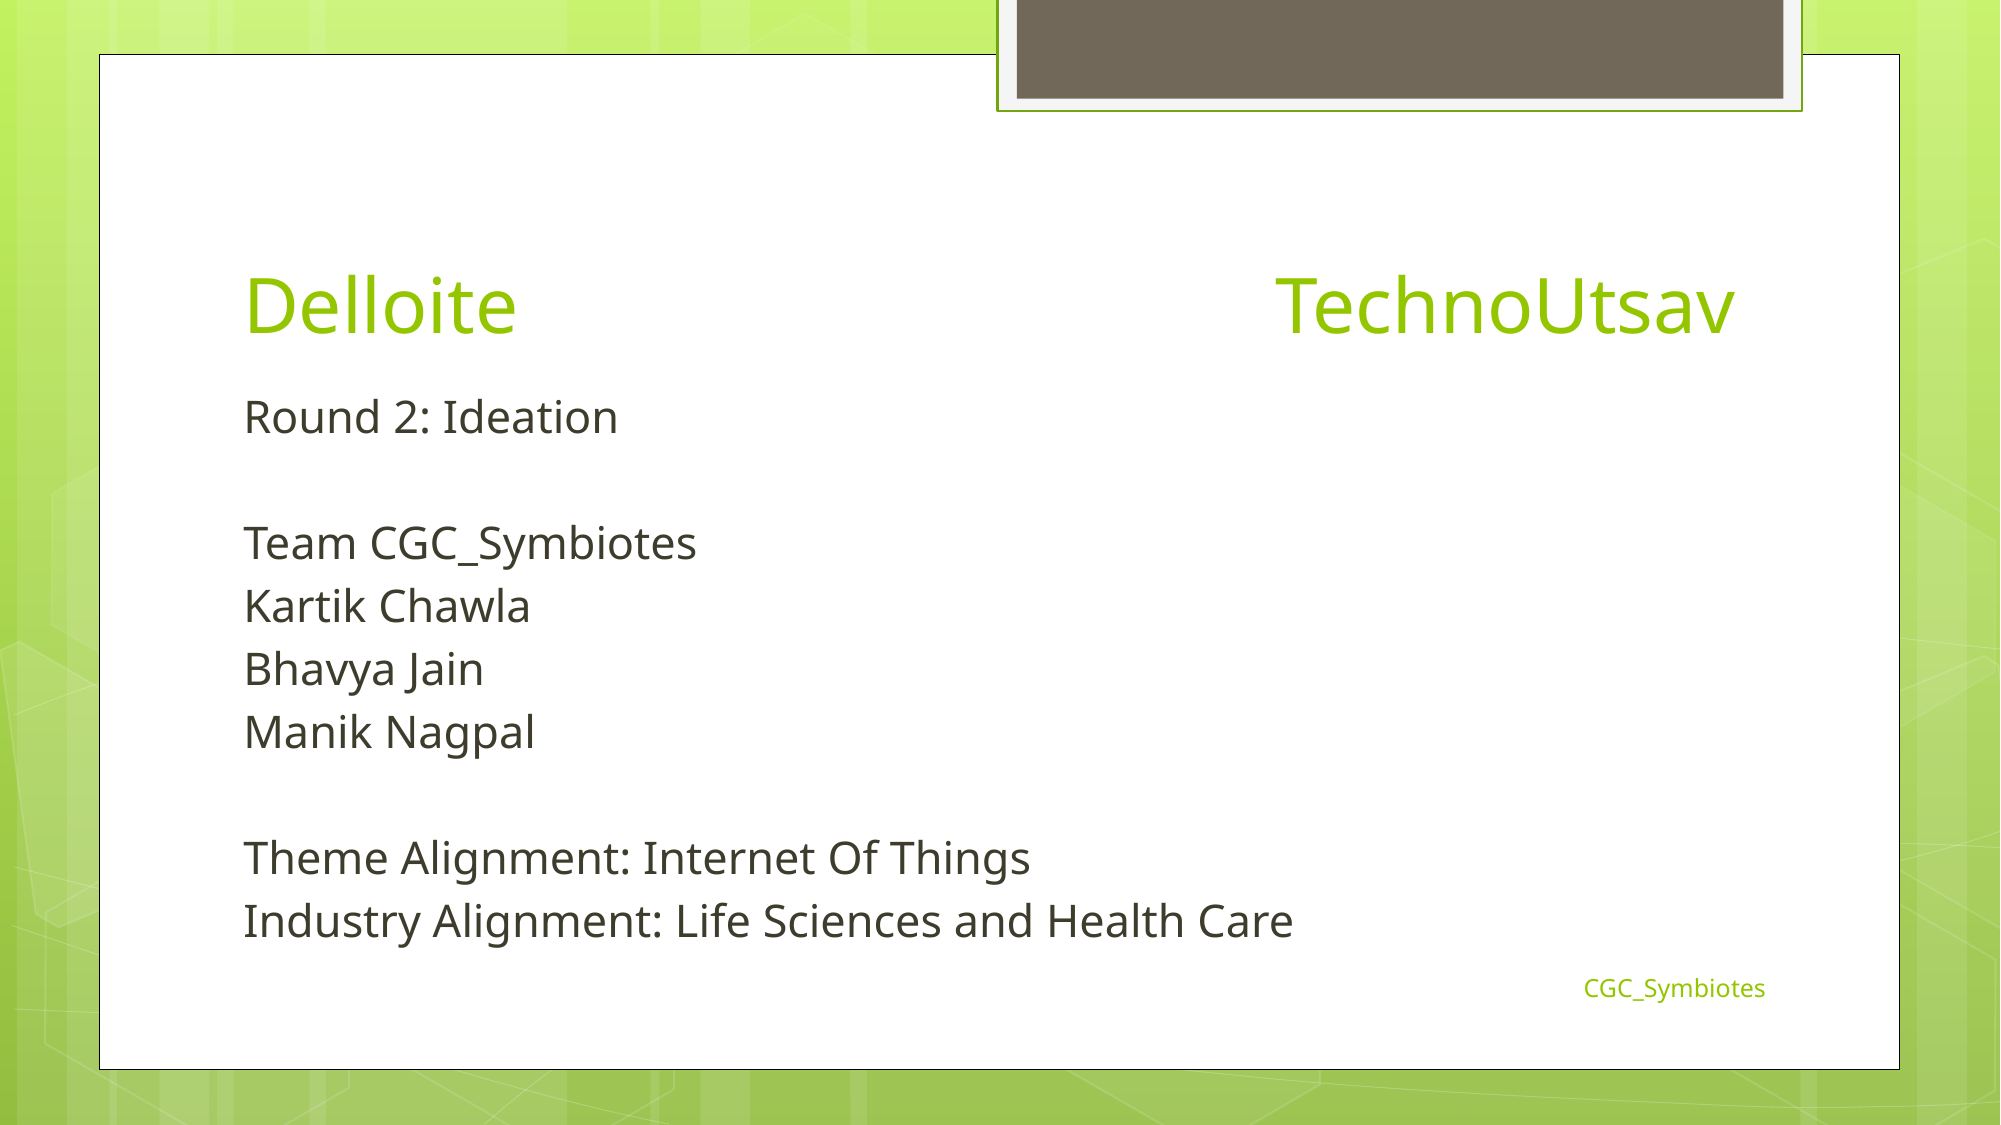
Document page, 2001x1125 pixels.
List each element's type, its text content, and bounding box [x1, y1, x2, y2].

footer CGC_Symbiotes [1015, 960, 1782, 1020]
title Delloite TechnoUtsav [228, 168, 1765, 357]
list Round 2: Ideation Team CGC_Symbiotes Kartik Chawla Bhavya Jain Manik Nagpal Theme Alignment: Internet Of Things Industry Alignment: Life Sciences and Health Care [228, 381, 1711, 957]
